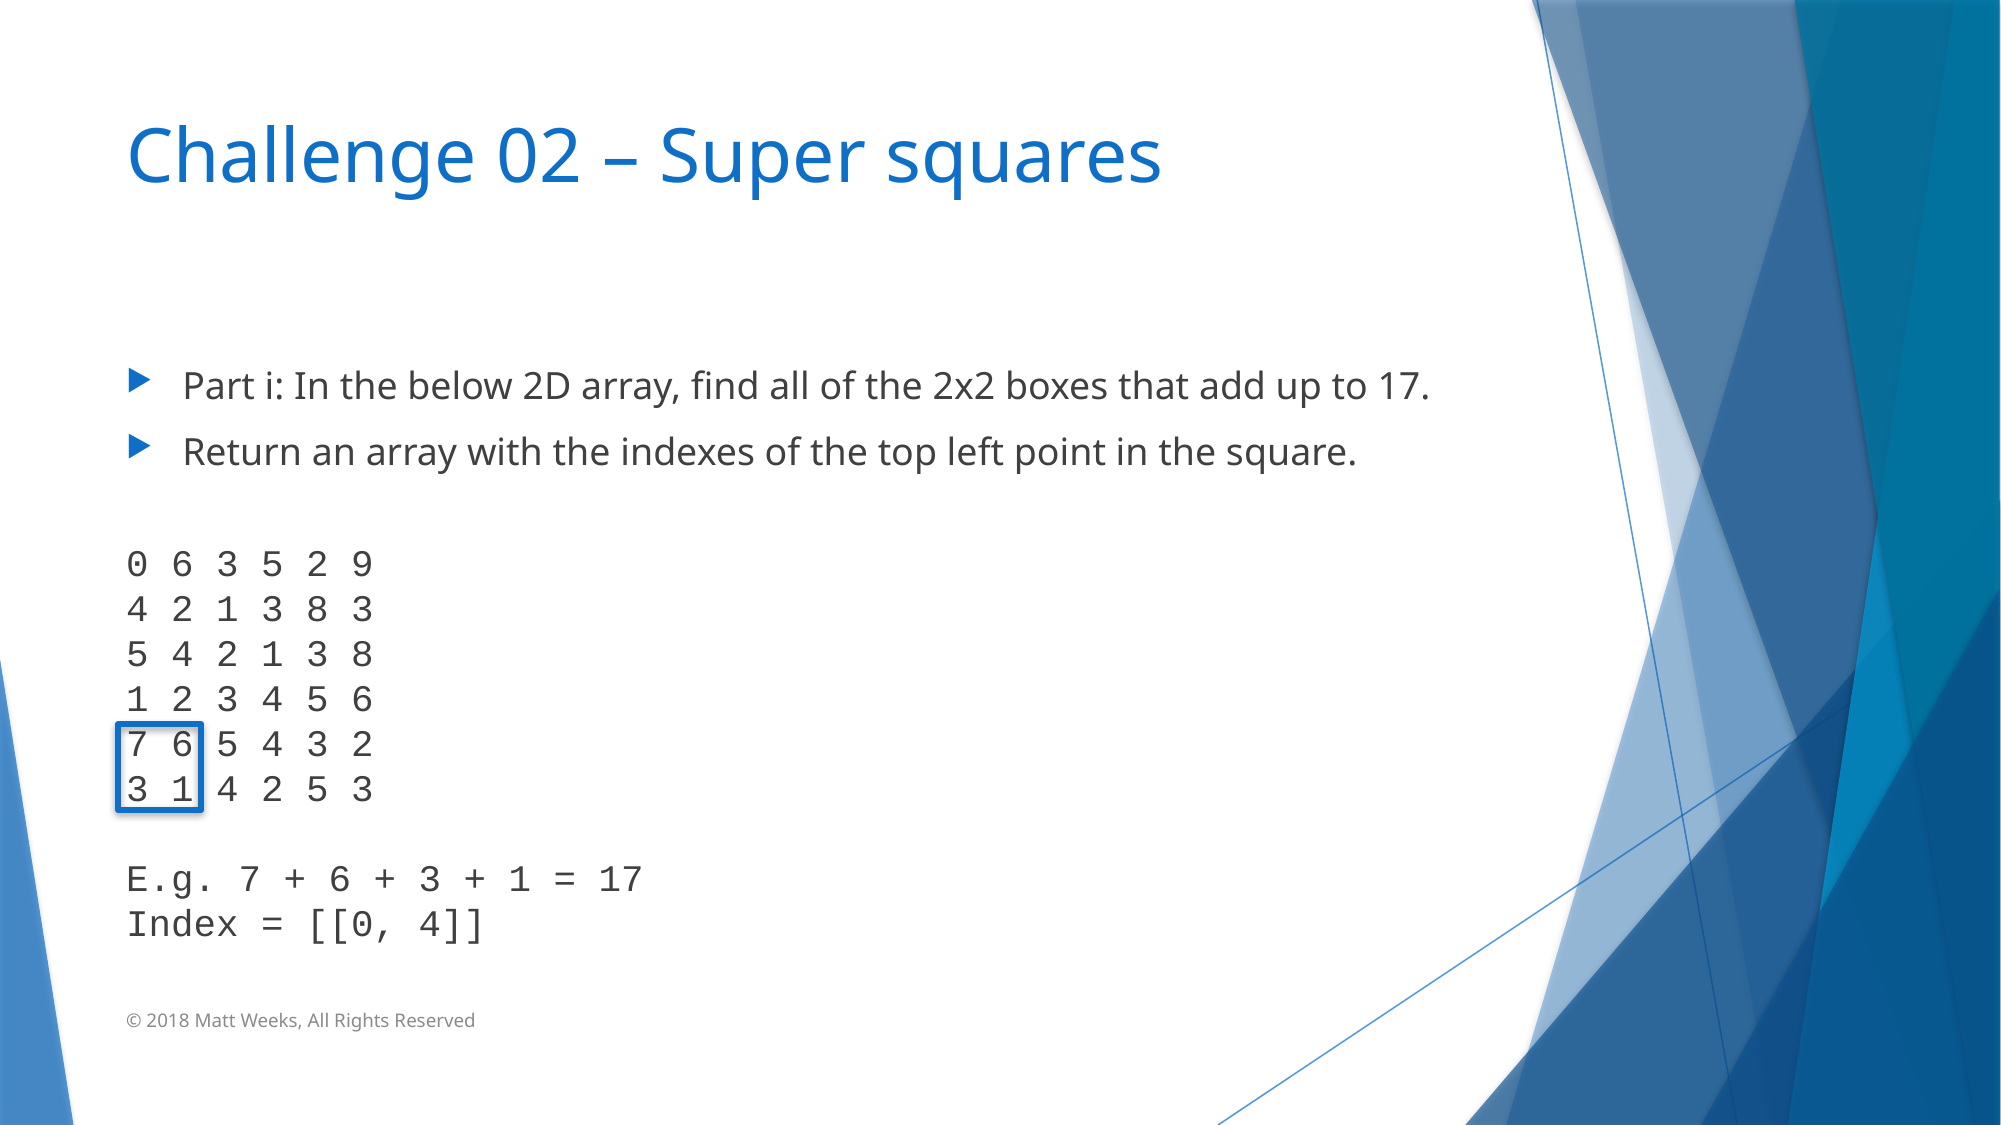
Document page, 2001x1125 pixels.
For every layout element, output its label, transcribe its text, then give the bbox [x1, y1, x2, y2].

title Challenge 02 – Super squares [111, 99, 1522, 317]
footer © 2018 Matt Weeks, All Rights Reserved [111, 991, 1145, 1051]
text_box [117, 716, 202, 818]
list Part i: In the below 2D array, find all of the 2x2 boxes that add up to 17. Return an array with the indexes of the top left point in the square. 0 6 3 5 2 9 4 2 1 3 8 3 5 4 2 1 3 8 1 2 3 4 5 6 7 6 5 4 3 2 3 1 4 2 5 3 E.g. 7 + 6 + 3 + 1 = 17 Index = [[0, 4]] [111, 354, 1522, 992]
